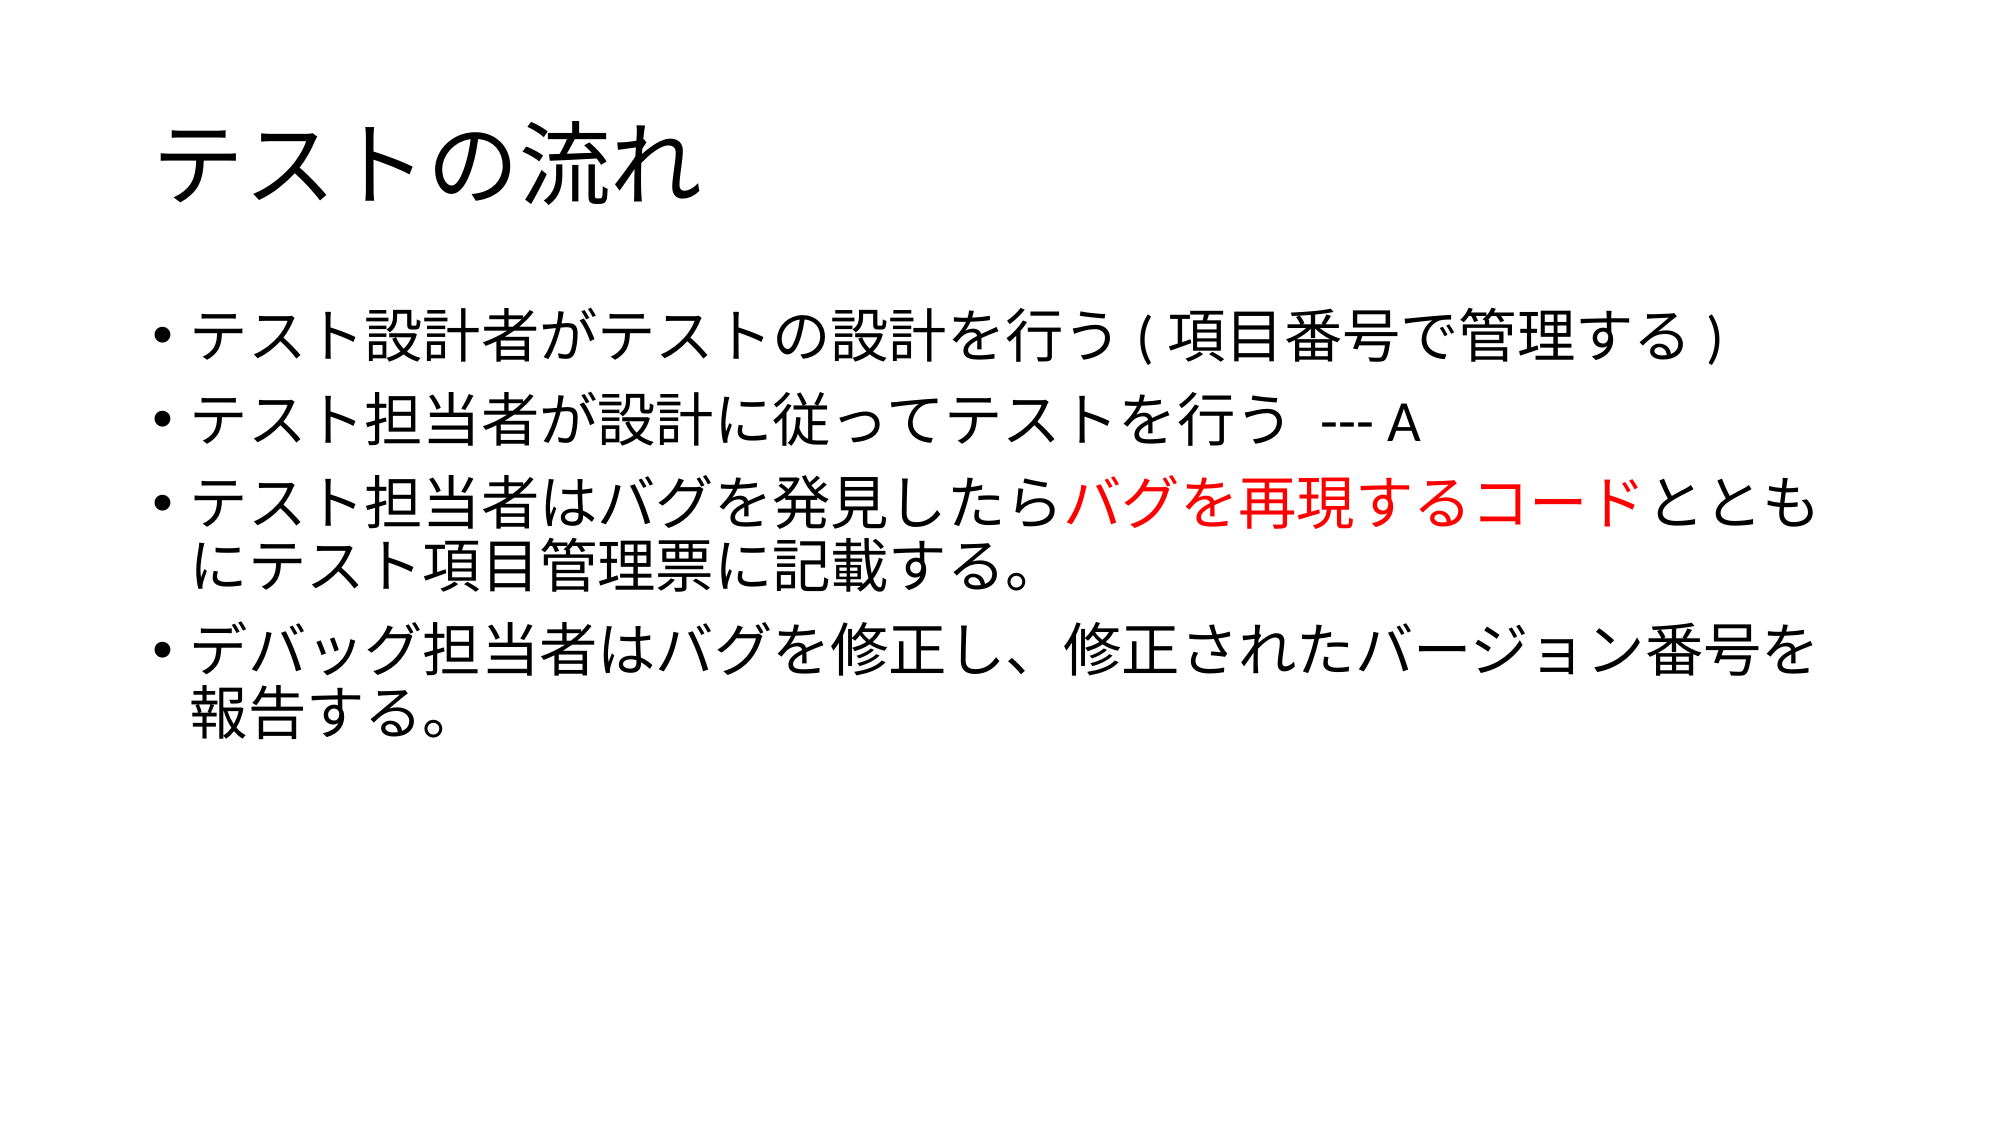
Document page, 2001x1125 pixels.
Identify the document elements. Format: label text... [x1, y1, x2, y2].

title テストの流れ [137, 59, 1863, 278]
list テスト設計者がテストの設計を行う(項目番号で管理する) テスト担当者が設計に従ってテストを行う --- A テスト担当者はバグを発見したらバグを再現するコードとともにテスト項目管理票に記載する。 デバッグ担当者はバグを修正し、修正されたバージョン番号を報告する。 [137, 299, 1863, 1014]
